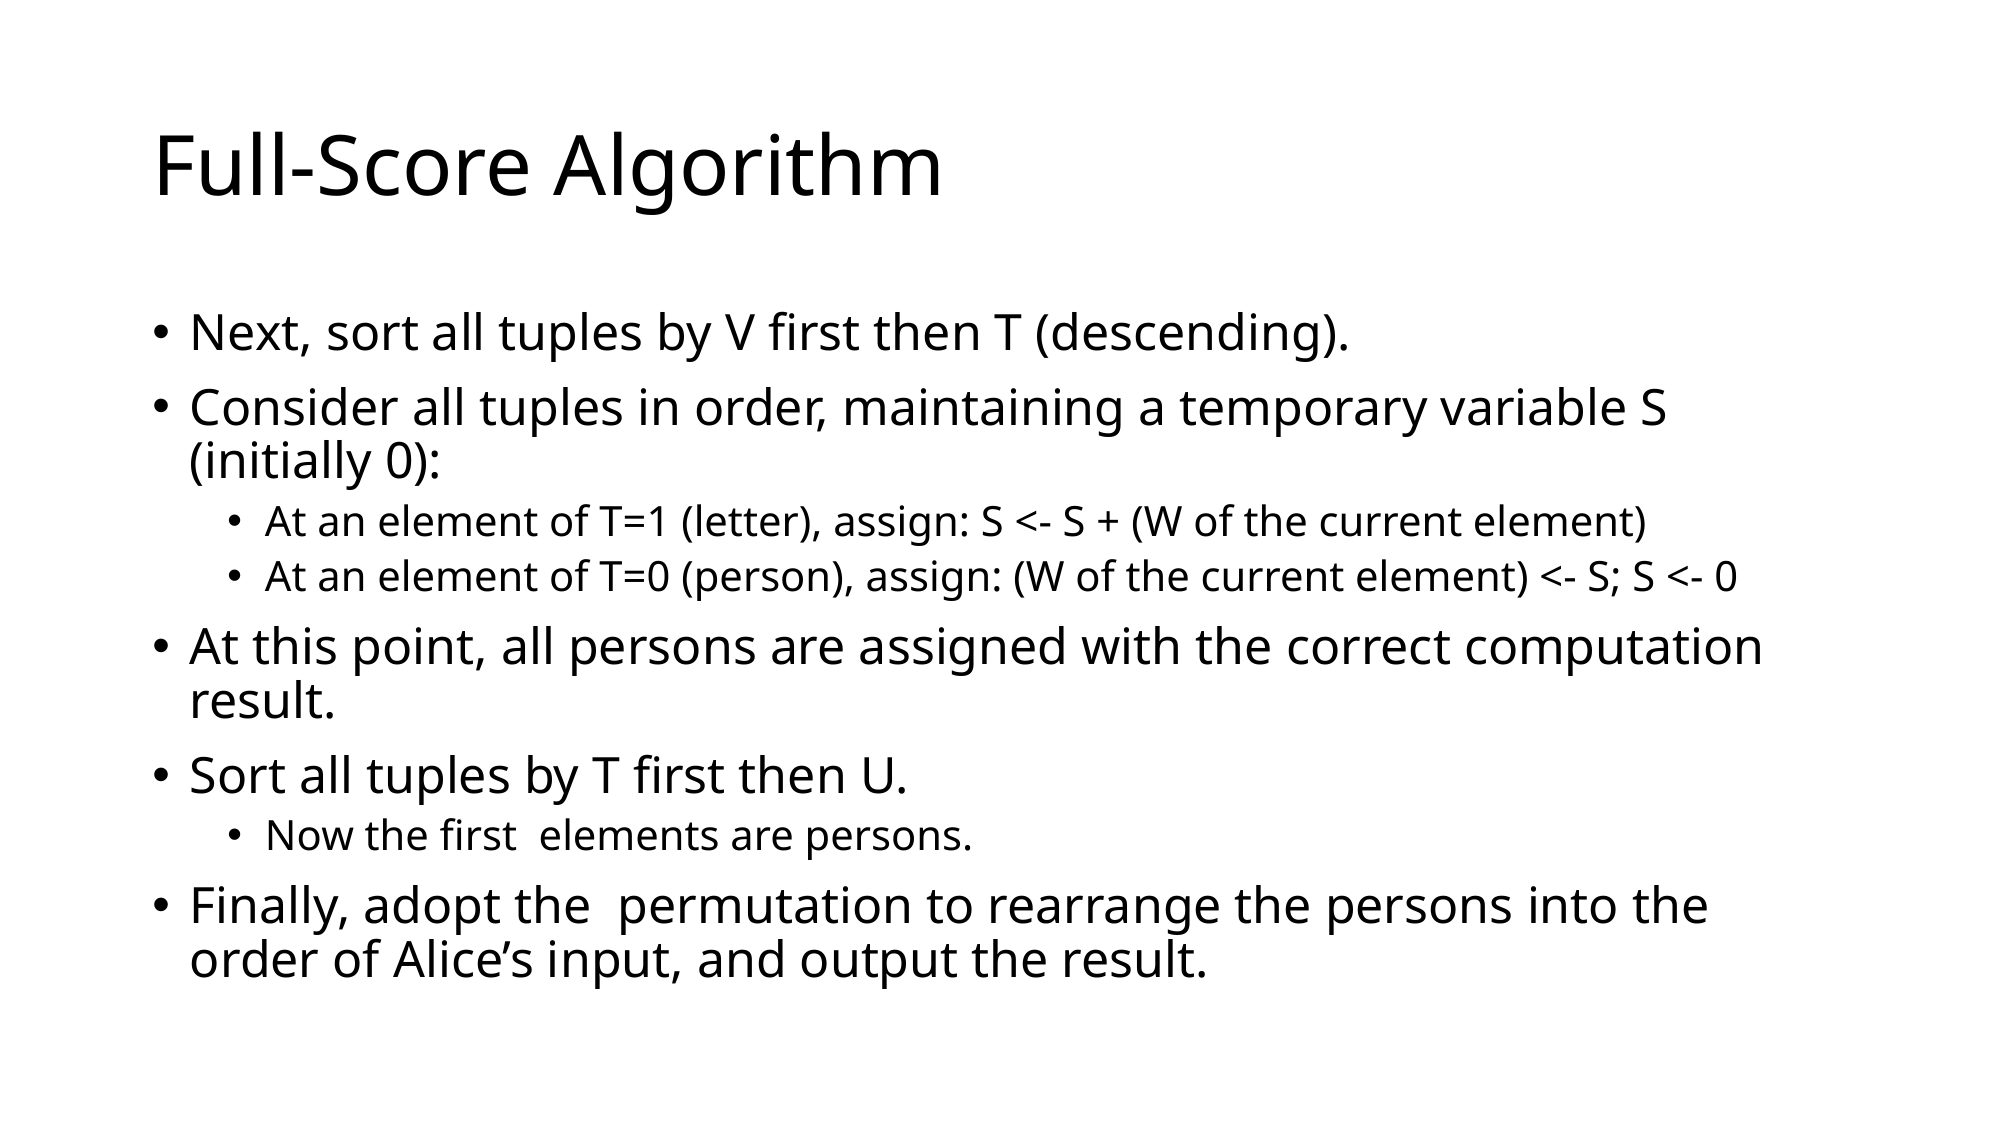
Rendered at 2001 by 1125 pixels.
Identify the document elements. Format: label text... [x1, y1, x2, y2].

title Full-Score Algorithm [137, 59, 1863, 278]
